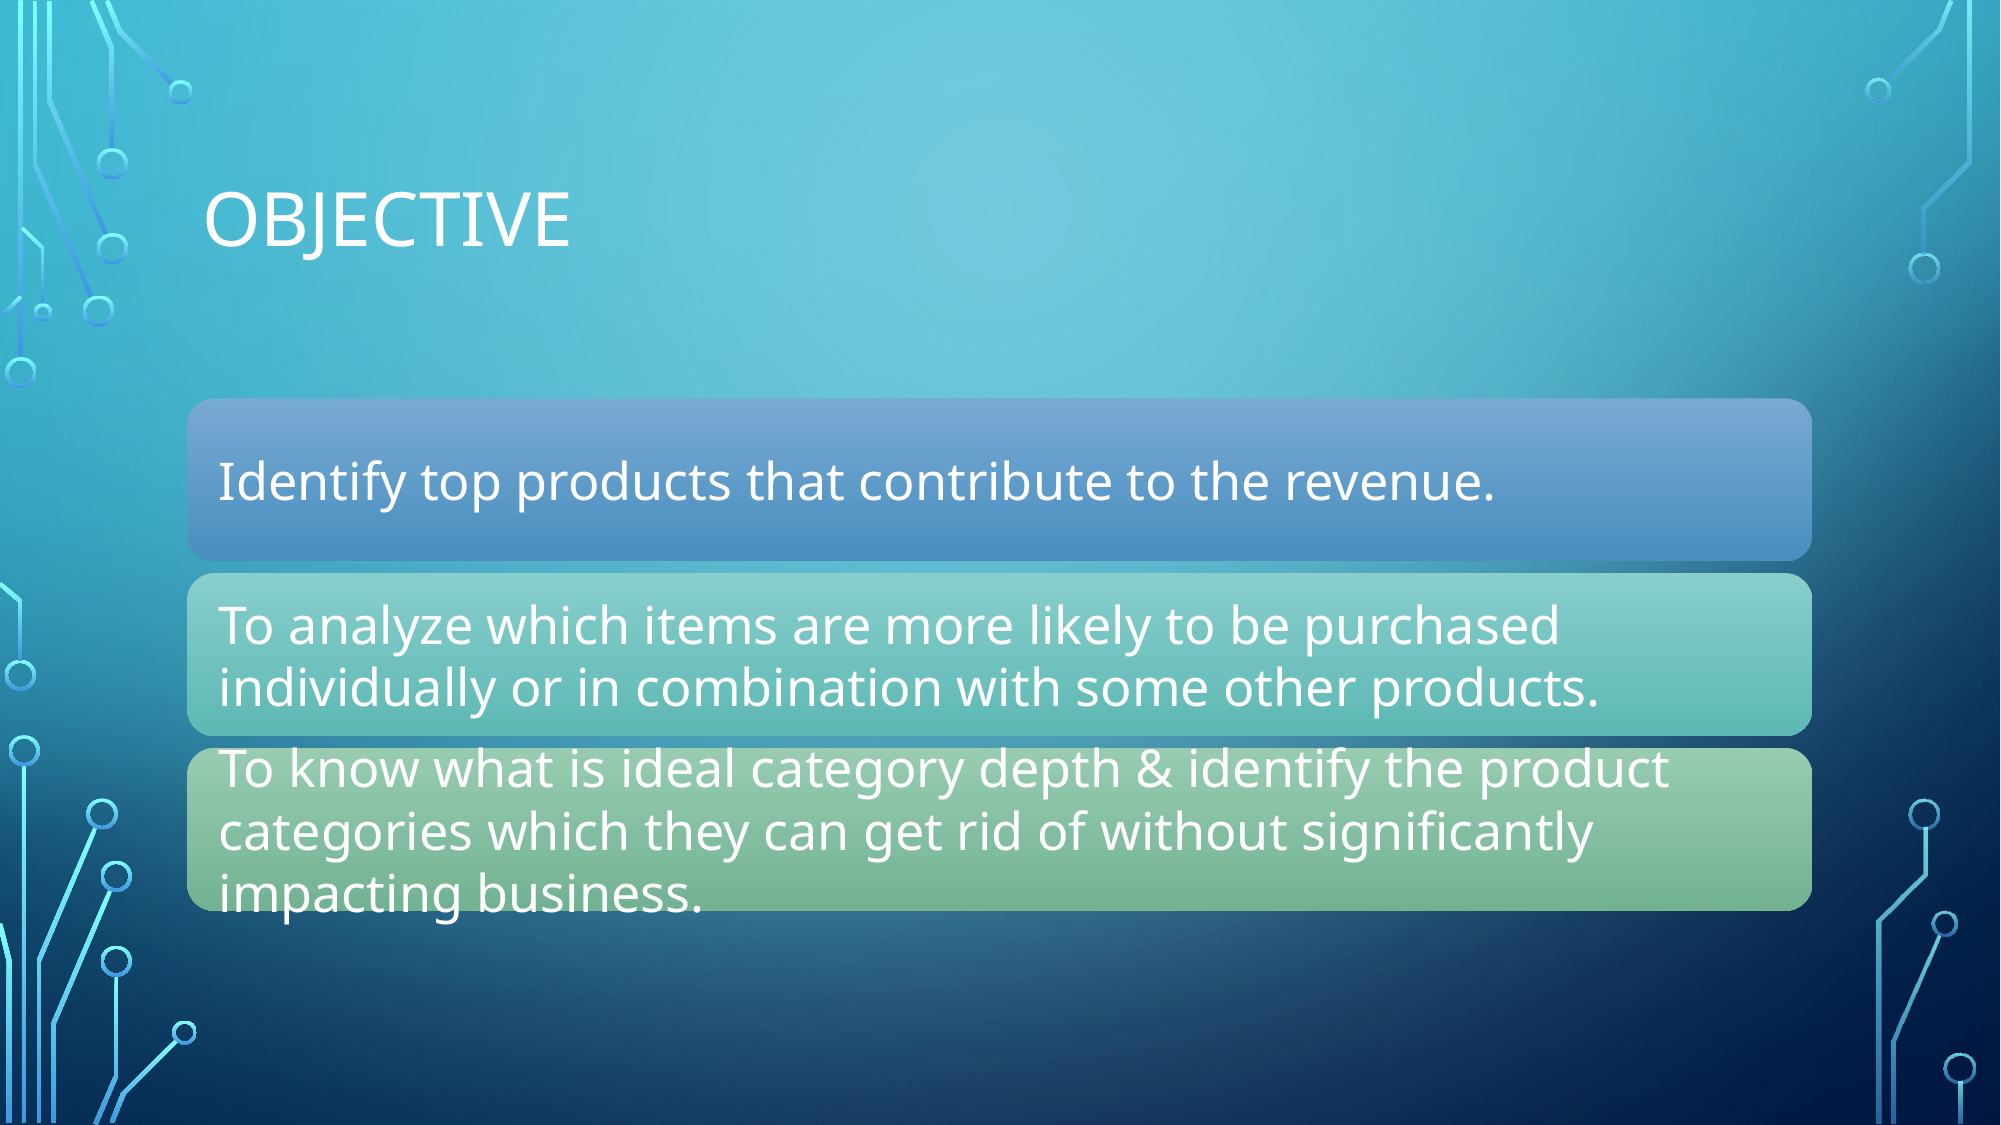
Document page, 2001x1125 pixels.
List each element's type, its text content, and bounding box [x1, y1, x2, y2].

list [186, 396, 1813, 913]
title OBJECTIVE [187, 101, 1813, 344]
